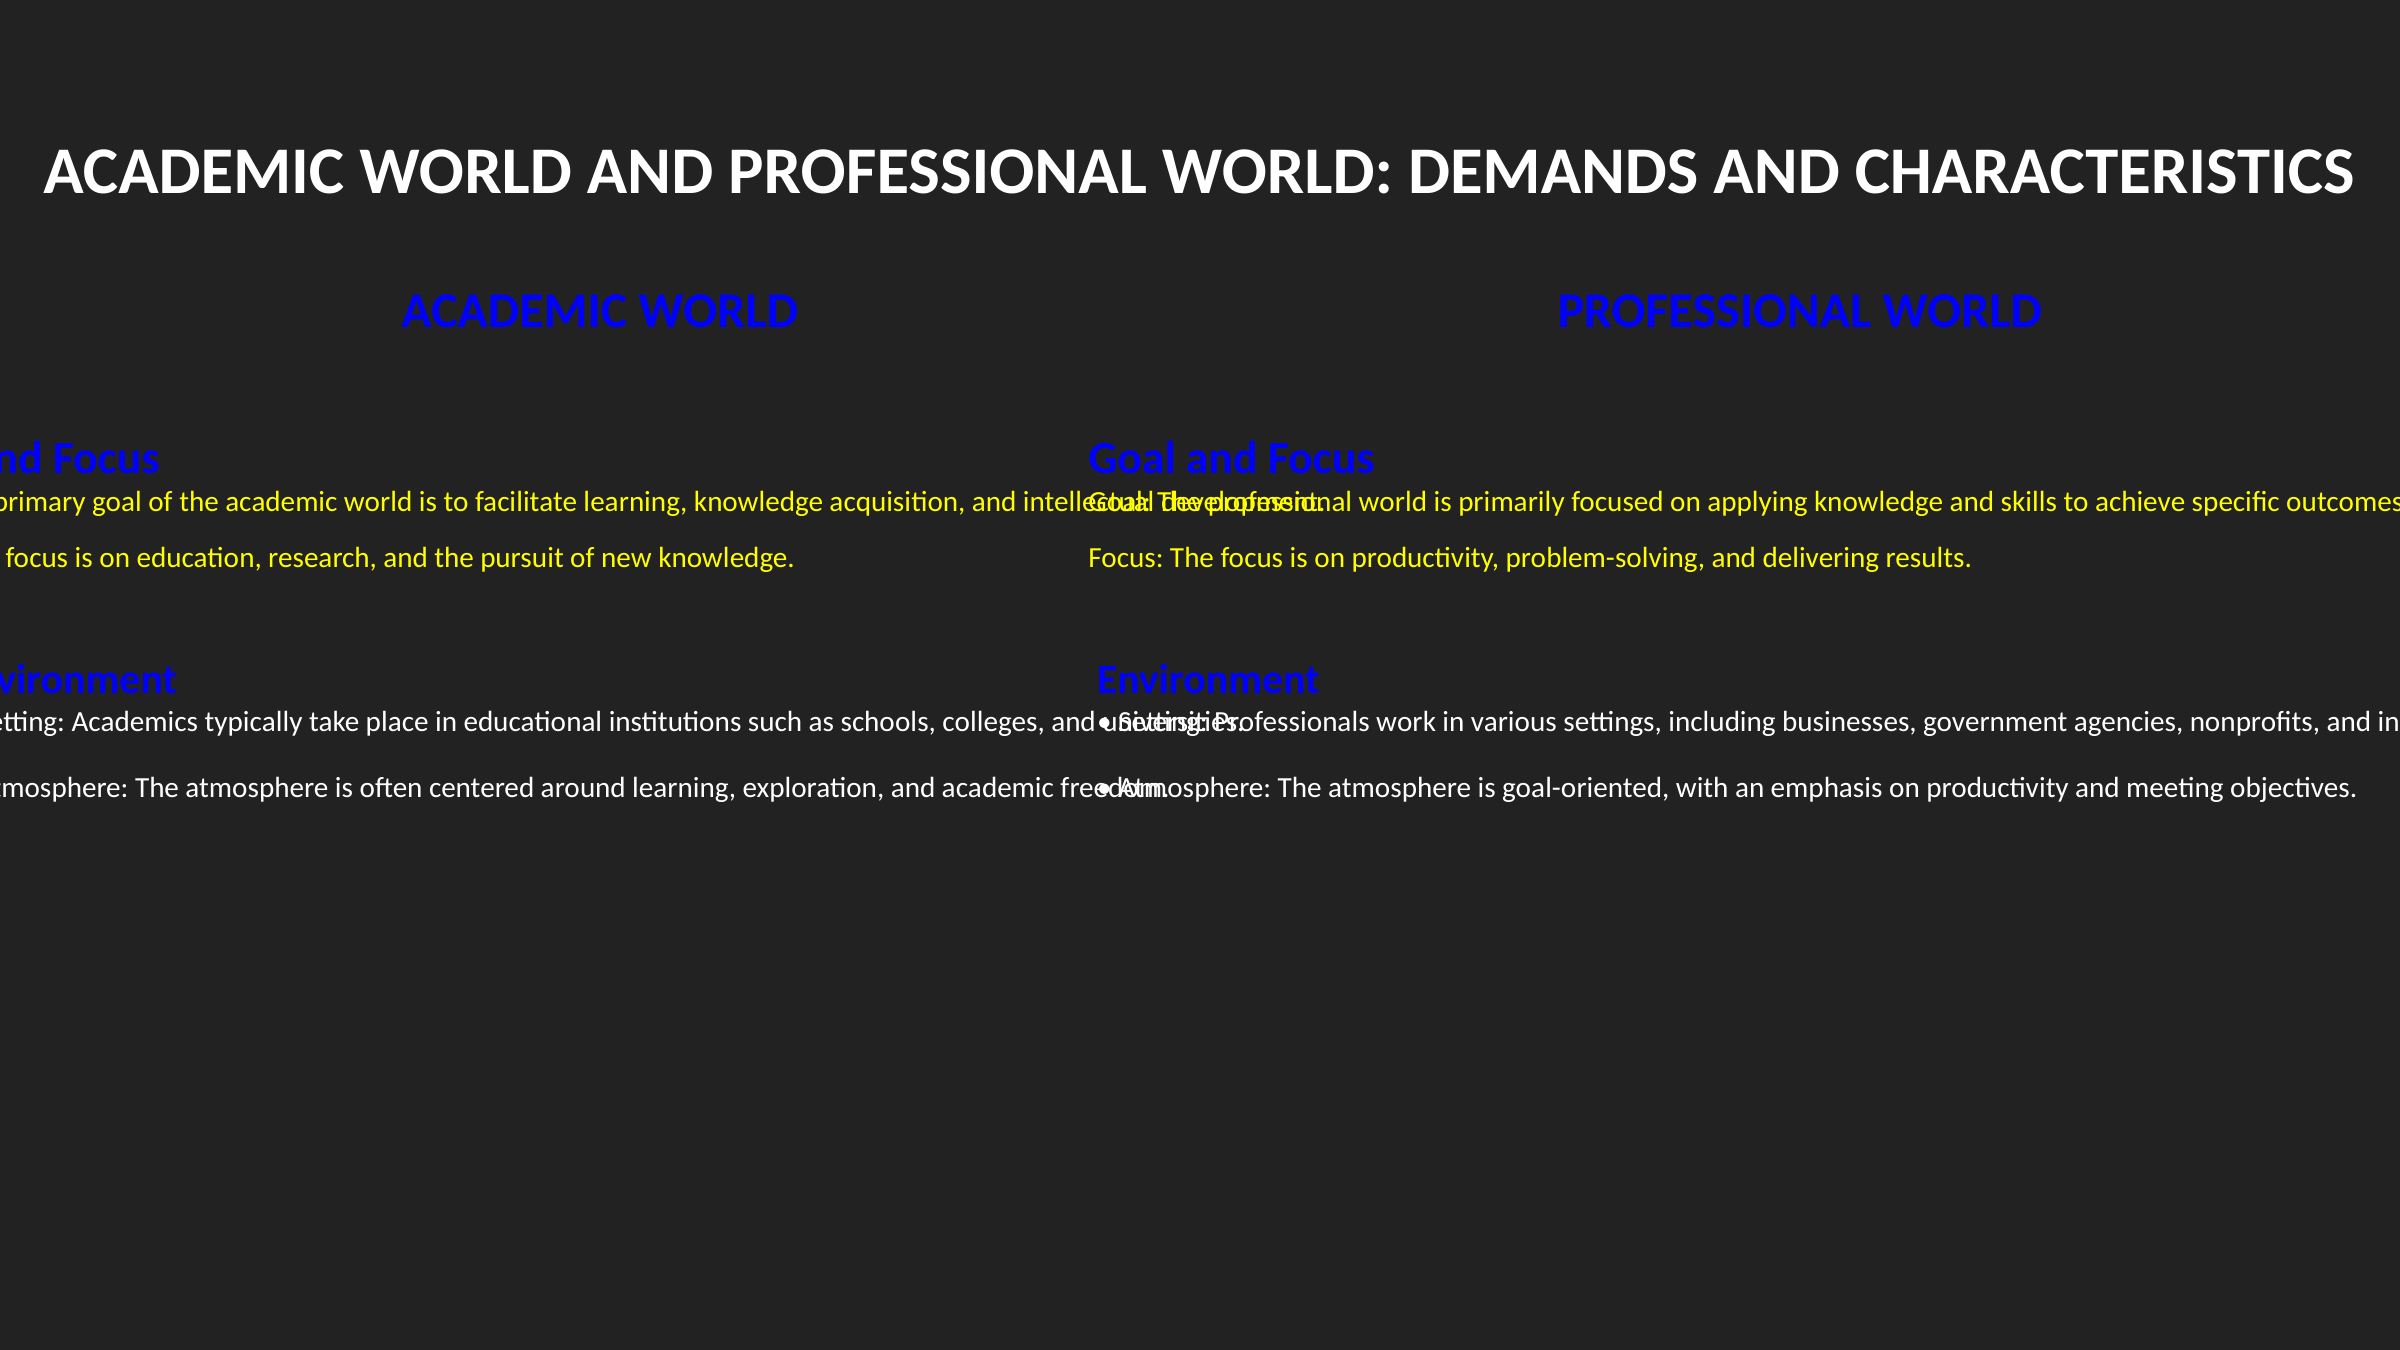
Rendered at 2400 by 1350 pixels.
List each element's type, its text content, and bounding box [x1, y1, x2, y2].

text_box Environment • Setting: Academics typically take place in educational institutions such as schools, colleges, and universities. • Atmosphere: The atmosphere is often centered around learning, exploration, and academic freedom. [0, 599, 1082, 811]
text_box ACADEMIC WORLD [386, 224, 814, 345]
text_box Goal and Focus Goal: The primary goal of the academic world is to facilitate learning, knowledge acquisition, and intellectual development. Focus: The focus is on education, research, and the pursuit of new knowledge. [0, 374, 1073, 581]
text_box Environment • Setting: Professionals work in various settings, including businesses, government agencies, nonprofits, and industries. • Atmosphere: The atmosphere is goal-oriented, with an emphasis on productivity and meeting objectives. [1082, 599, 2400, 811]
text_box ACADEMIC WORLD AND PROFESSIONAL WORLD: DEMANDS AND CHARACTERISTICS [28, 74, 2372, 215]
text_box Goal and Focus Goal: The professional world is primarily focused on applying knowledge and skills to achieve specific outcomes or goals. Focus: The focus is on productivity, problem-solving, and delivering results. [1073, 374, 2400, 581]
text_box PROFESSIONAL WORLD [1542, 224, 2058, 345]
